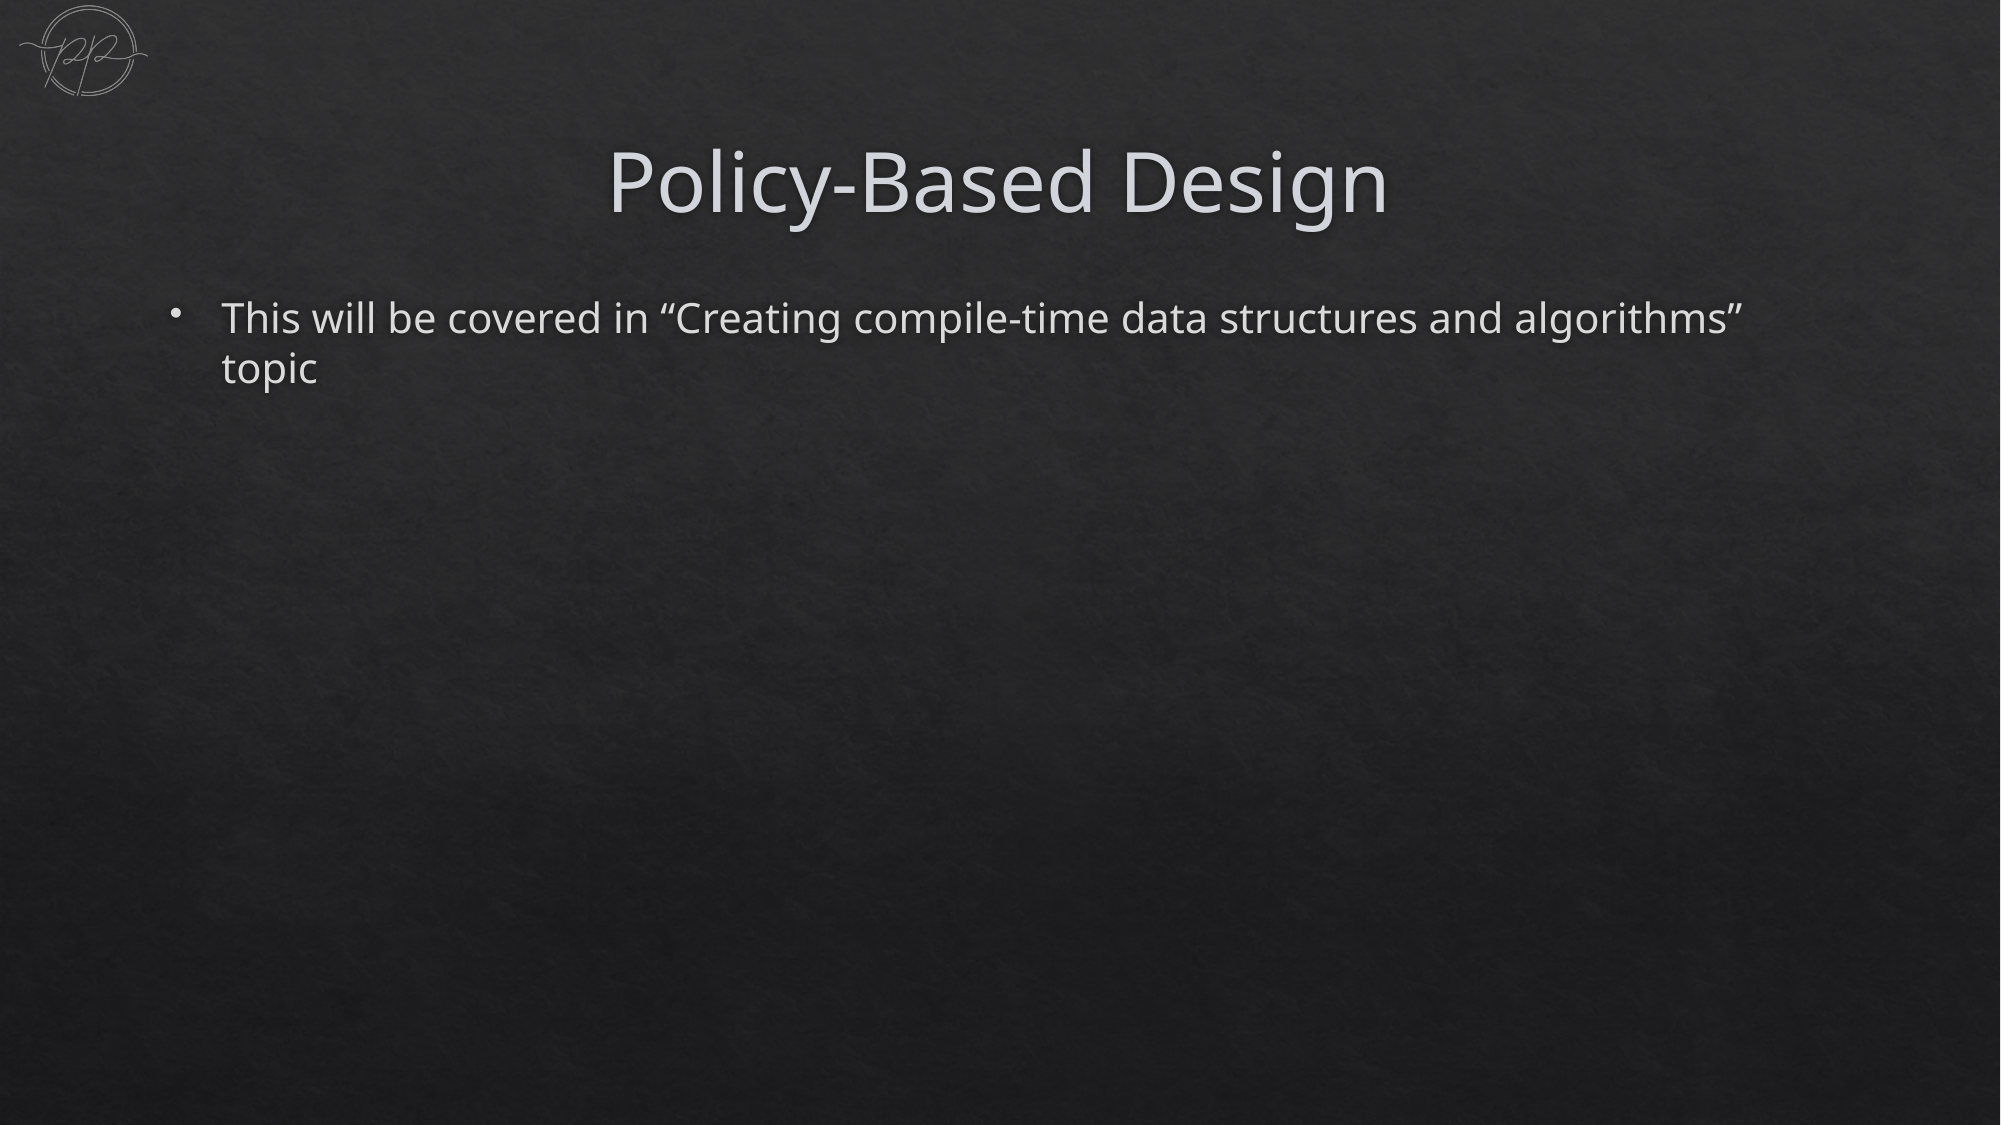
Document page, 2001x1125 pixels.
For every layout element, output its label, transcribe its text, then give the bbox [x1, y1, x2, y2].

list This will be covered in “Creating compile-time data structures and algorithms” topic [149, 284, 1849, 950]
title Policy-Based Design [149, 99, 1849, 260]
picture [16, 3, 151, 99]
